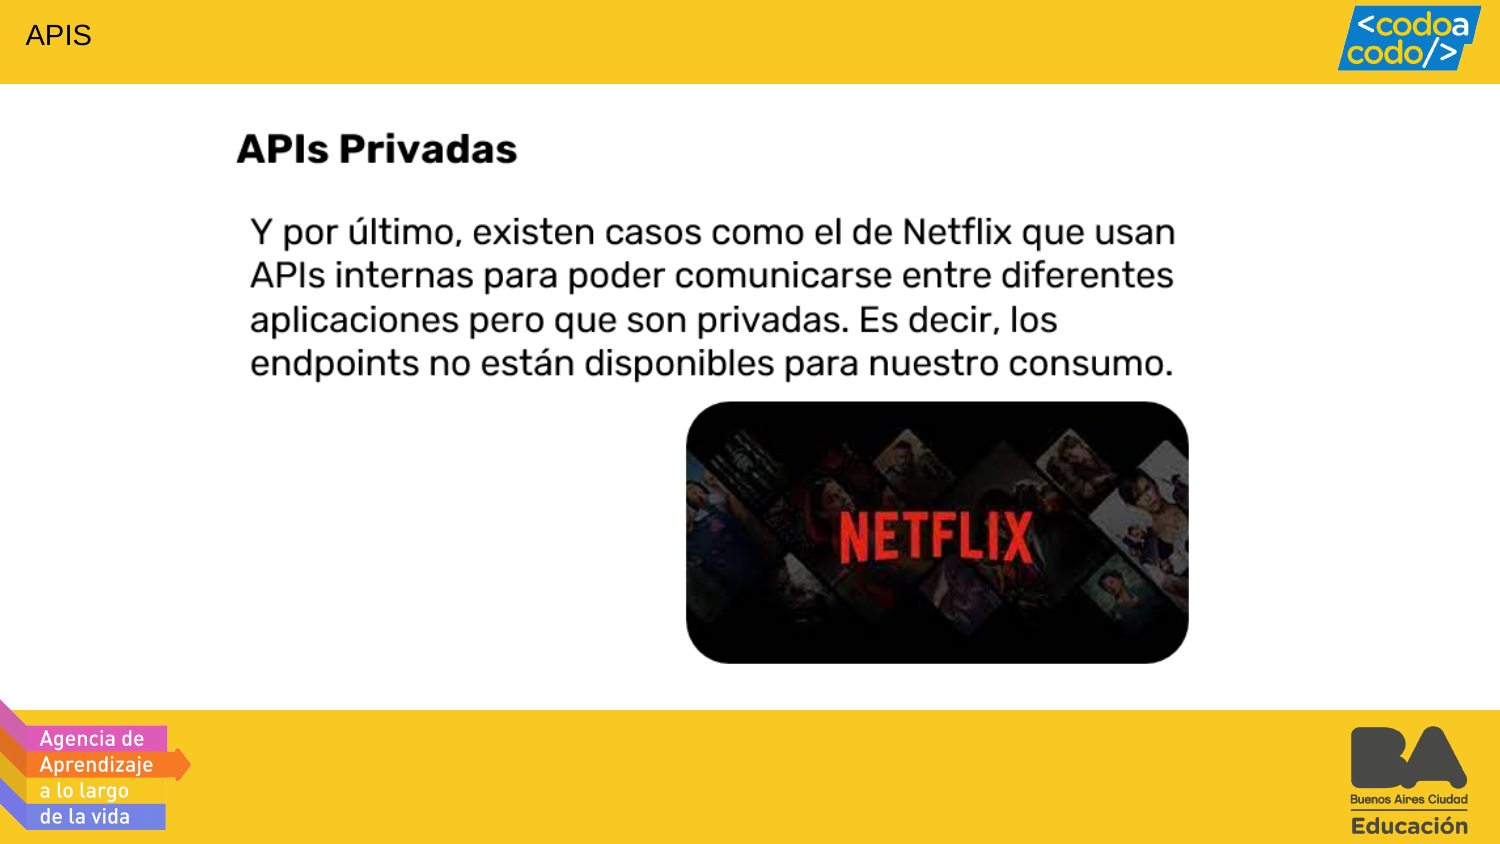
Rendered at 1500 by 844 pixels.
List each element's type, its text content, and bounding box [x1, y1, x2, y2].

picture [1337, 5, 1482, 71]
text_box APIS [10, 8, 108, 59]
picture [0, 699, 191, 830]
picture [194, 100, 1500, 844]
